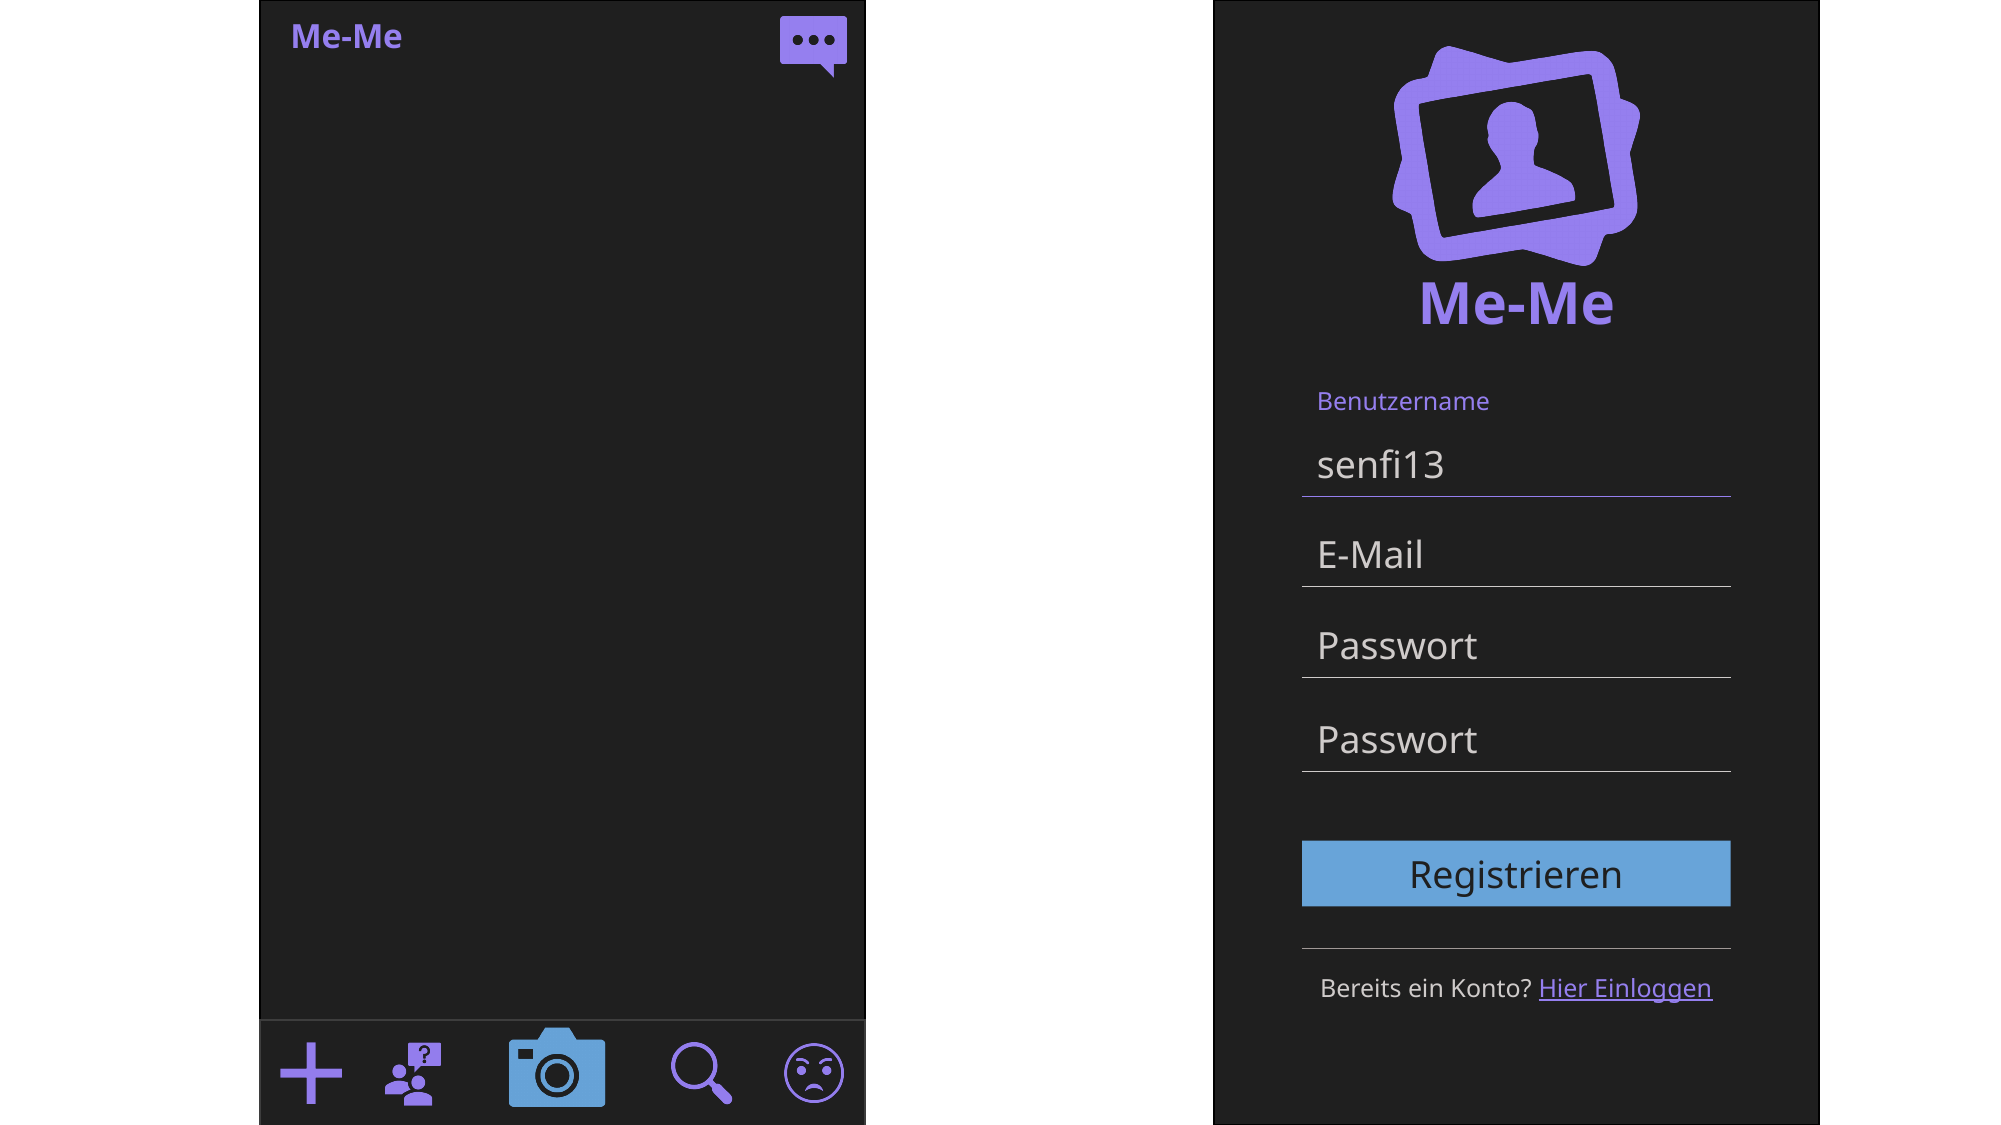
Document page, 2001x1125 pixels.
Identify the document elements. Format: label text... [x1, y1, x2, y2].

picture [663, 1035, 739, 1111]
text_box [259, 1021, 499, 1125]
text_box E-Mail [1301, 519, 1732, 587]
picture [766, 0, 861, 95]
text_box [615, 1019, 866, 1125]
picture [499, 1009, 615, 1125]
picture [375, 1036, 451, 1112]
text_box [259, 0, 866, 1019]
text_box Passwort [1301, 704, 1732, 772]
text_box Bereits ein Konto? Hier Einloggen [1301, 953, 1732, 1021]
picture [776, 1035, 852, 1111]
text_box Benutzername [1301, 366, 1732, 434]
text_box Me-Me [1301, 268, 1732, 335]
text_box Me-Me [259, 0, 435, 71]
picture [1388, 28, 1644, 284]
picture [274, 1036, 348, 1110]
text_box senfi13 [1301, 434, 1732, 498]
text_box [1213, 0, 1820, 1125]
text_box Registrieren [1301, 840, 1732, 907]
text_box Passwort [1301, 611, 1732, 679]
